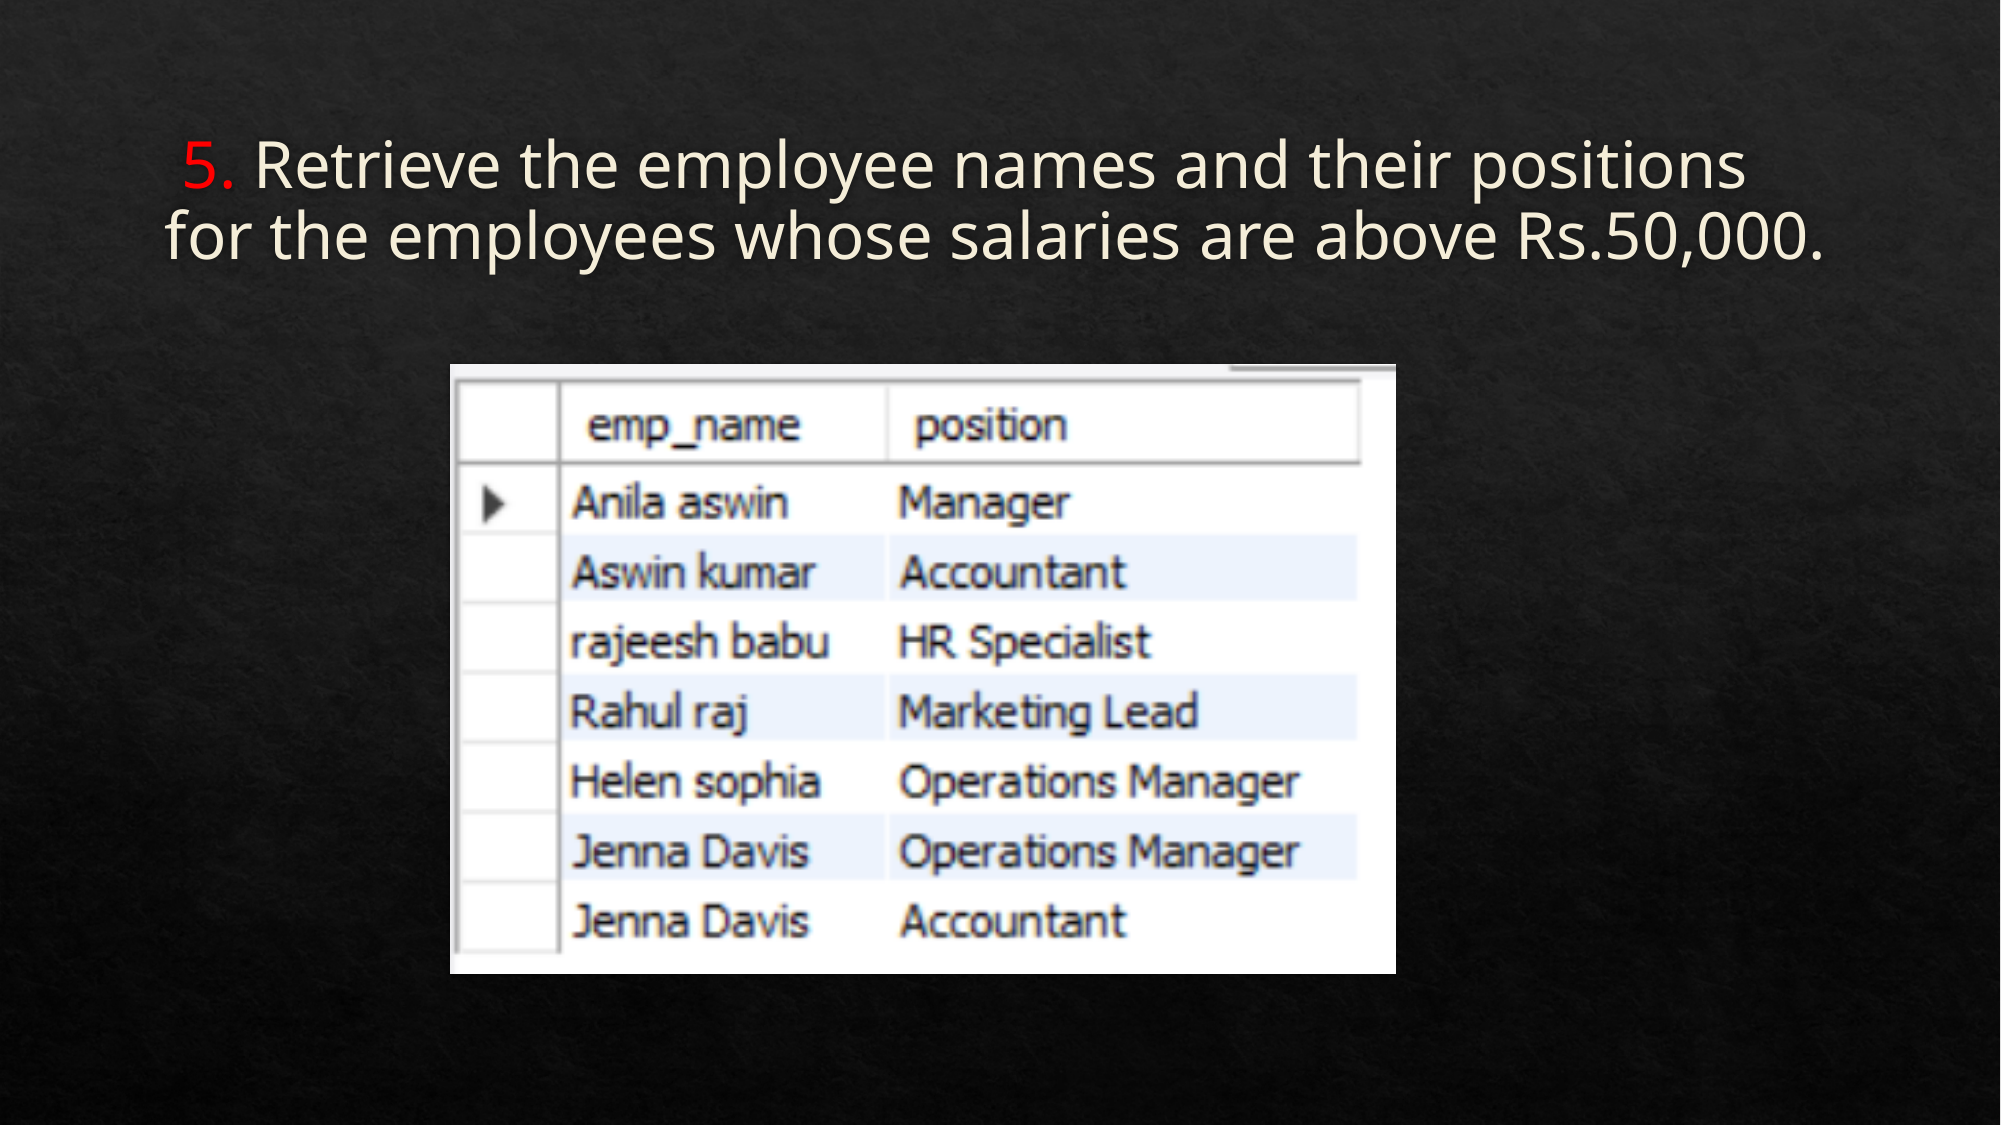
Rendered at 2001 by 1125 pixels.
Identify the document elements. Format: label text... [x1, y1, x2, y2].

title 5. Retrieve the employee names and their positions for the employees whose salaries are above Rs.50,000. [149, 99, 1849, 307]
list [449, 364, 1396, 975]
